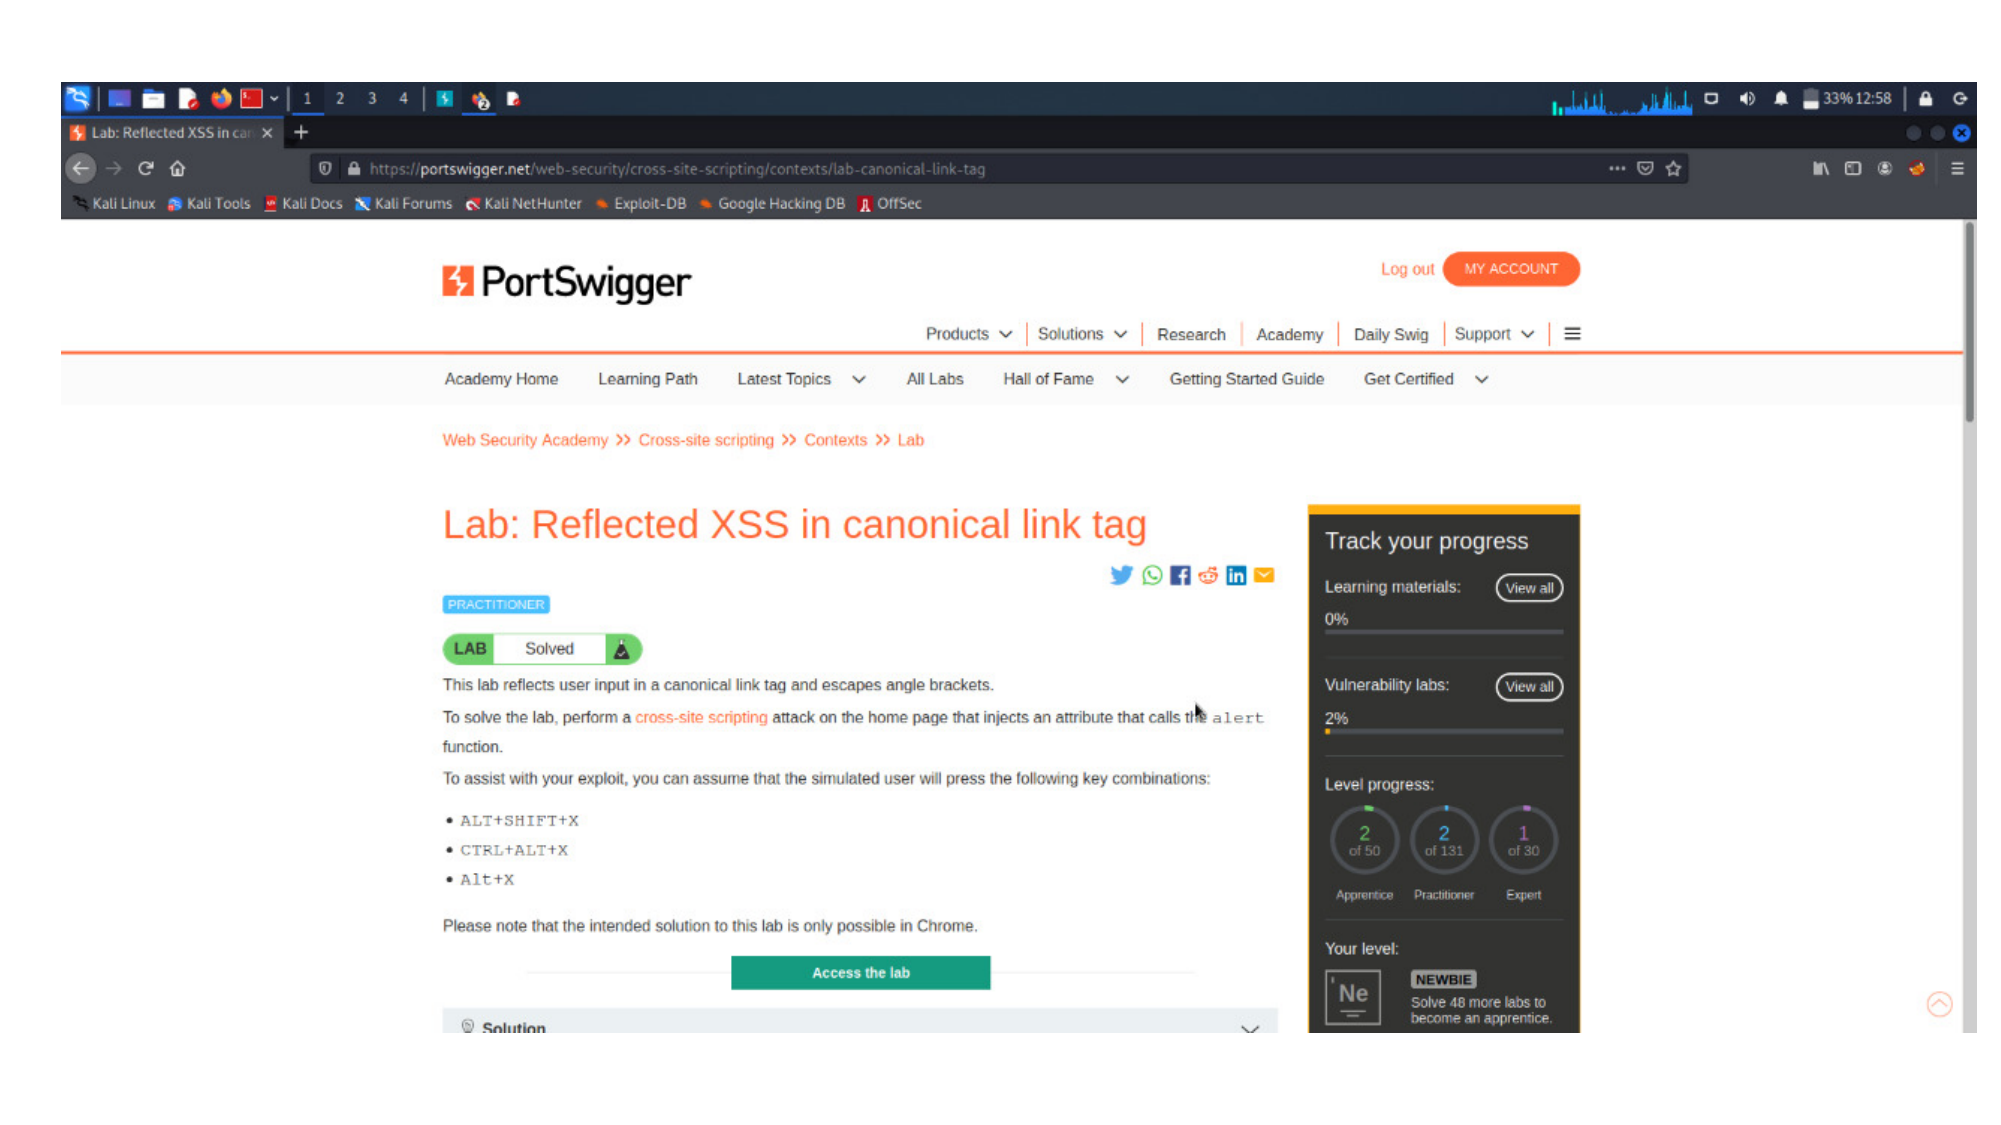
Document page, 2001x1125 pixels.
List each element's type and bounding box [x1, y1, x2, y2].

list [61, 82, 1977, 1033]
